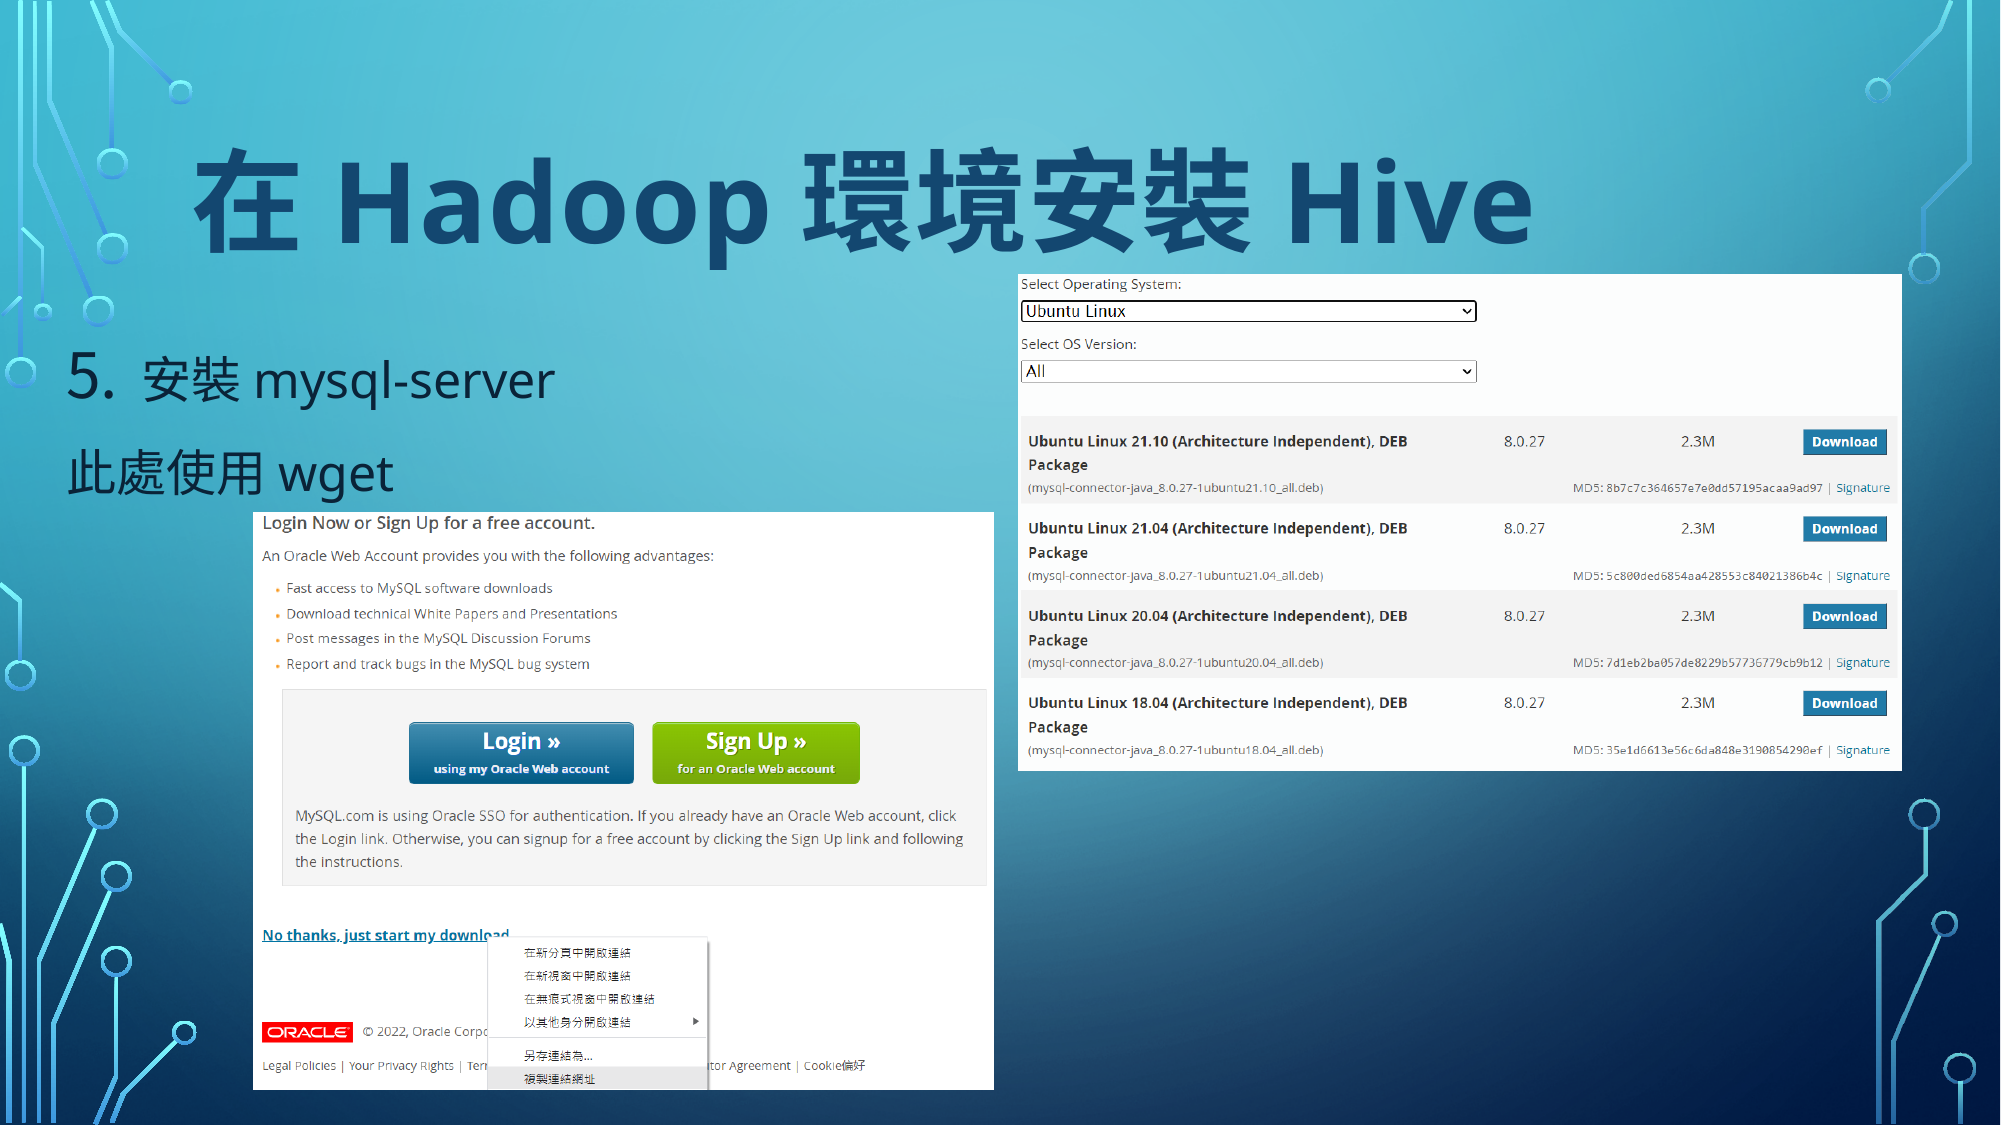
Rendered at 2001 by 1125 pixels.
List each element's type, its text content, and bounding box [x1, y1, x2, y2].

picture [252, 511, 994, 1090]
text_box 在Hadoop環境安裝Hive [176, 123, 1813, 274]
list 安裝mysql-server 此處使用wget [51, 329, 1677, 911]
picture [1017, 274, 1903, 771]
